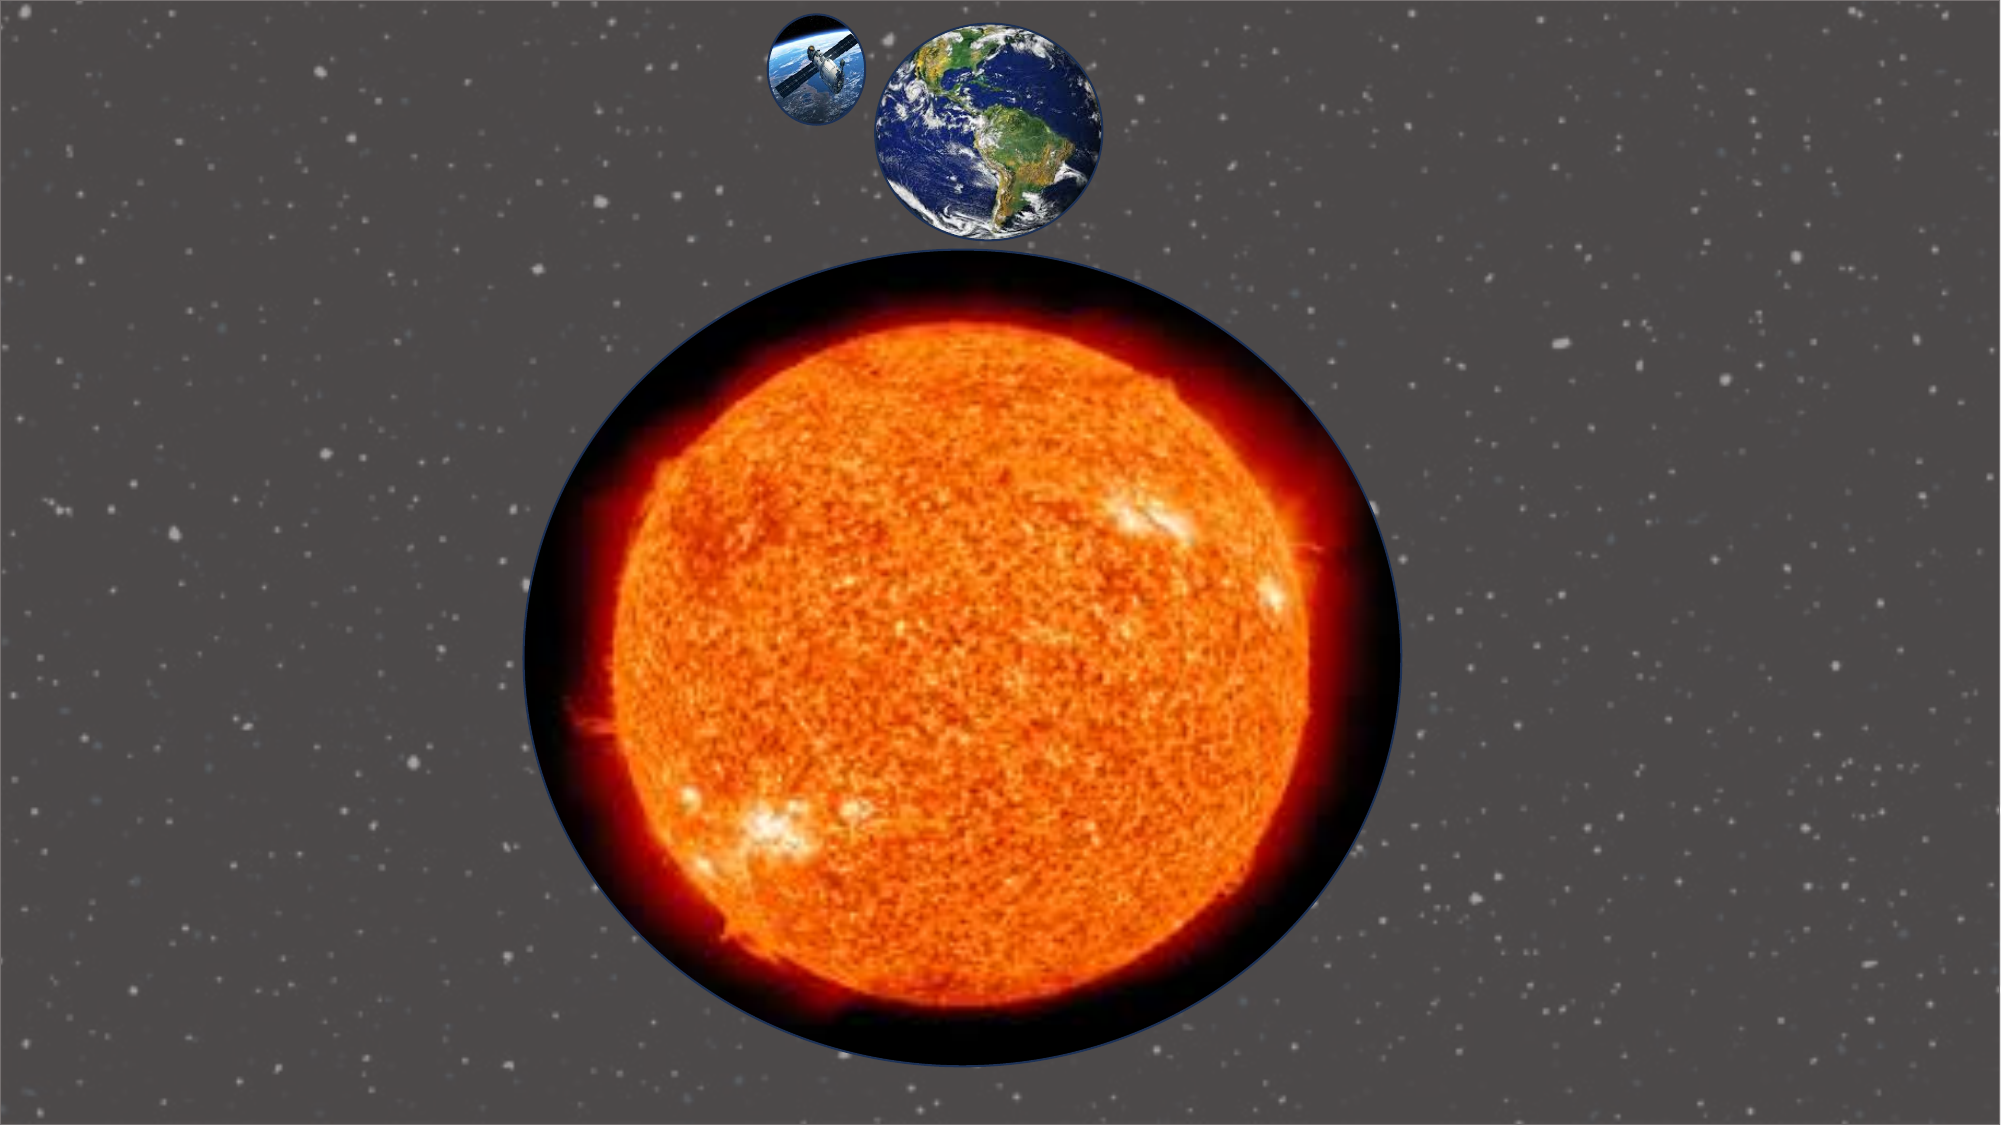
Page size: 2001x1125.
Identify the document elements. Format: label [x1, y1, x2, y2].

text_box [766, 13, 867, 126]
text_box [522, 248, 1403, 1068]
text_box [874, 22, 1104, 242]
text_box [0, 0, 2000, 1125]
